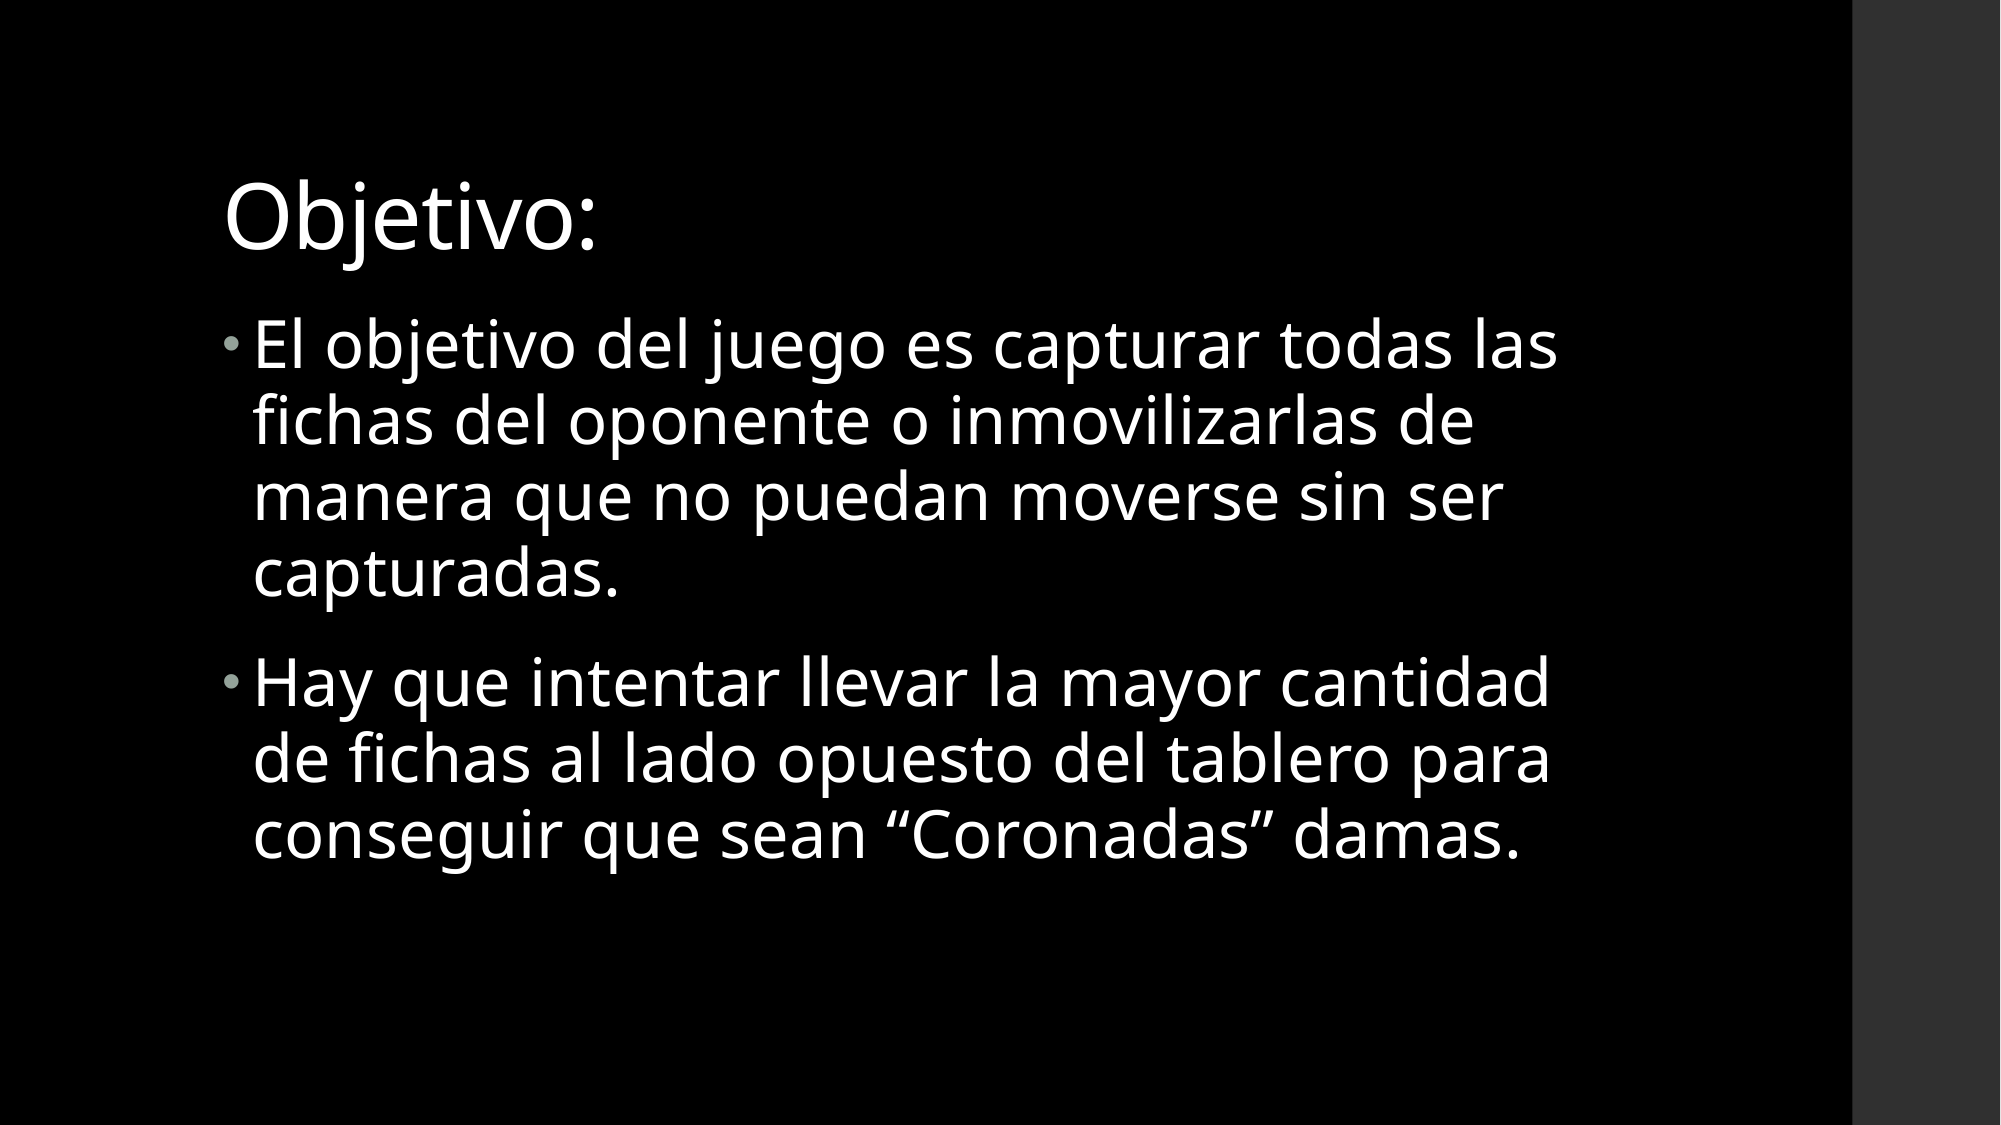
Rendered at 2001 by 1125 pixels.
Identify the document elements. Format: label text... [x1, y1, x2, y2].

title Objetivo: [206, 60, 1797, 278]
list El objetivo del juego es capturar todas las fichas del oponente o inmovilizarlas de manera que no puedan moverse sin ser capturadas. Hay que intentar llevar la mayor cantidad de fichas al lado opuesto del tablero para conseguir que sean “Coronadas” damas. [206, 299, 1617, 1014]
